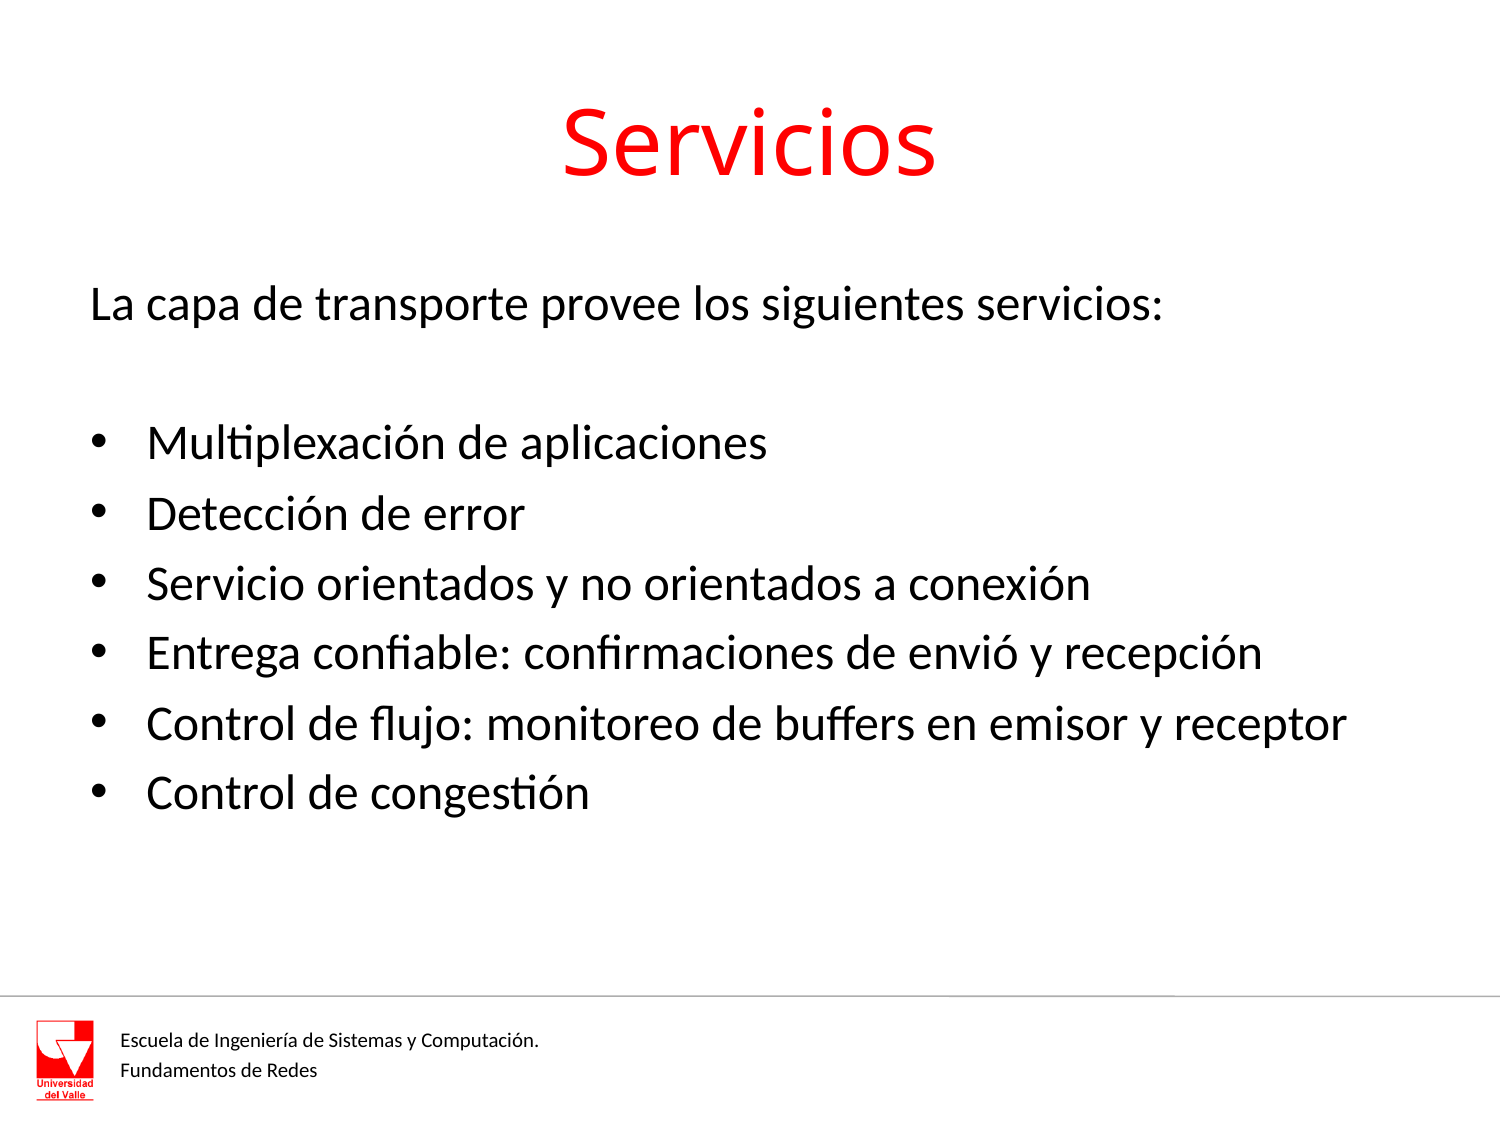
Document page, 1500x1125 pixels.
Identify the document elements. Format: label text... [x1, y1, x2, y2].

list La capa de transporte provee los siguientes servicios: Multiplexación de aplicaciones Detección de error Servicio orientados y no orientados a conexión Entrega confiable: confirmaciones de envió y recepción Control de flujo: monitoreo de buffers en emisor y receptor Control de congestión [75, 262, 1425, 994]
title Servicios [75, 45, 1425, 233]
picture [35, 1019, 94, 1101]
